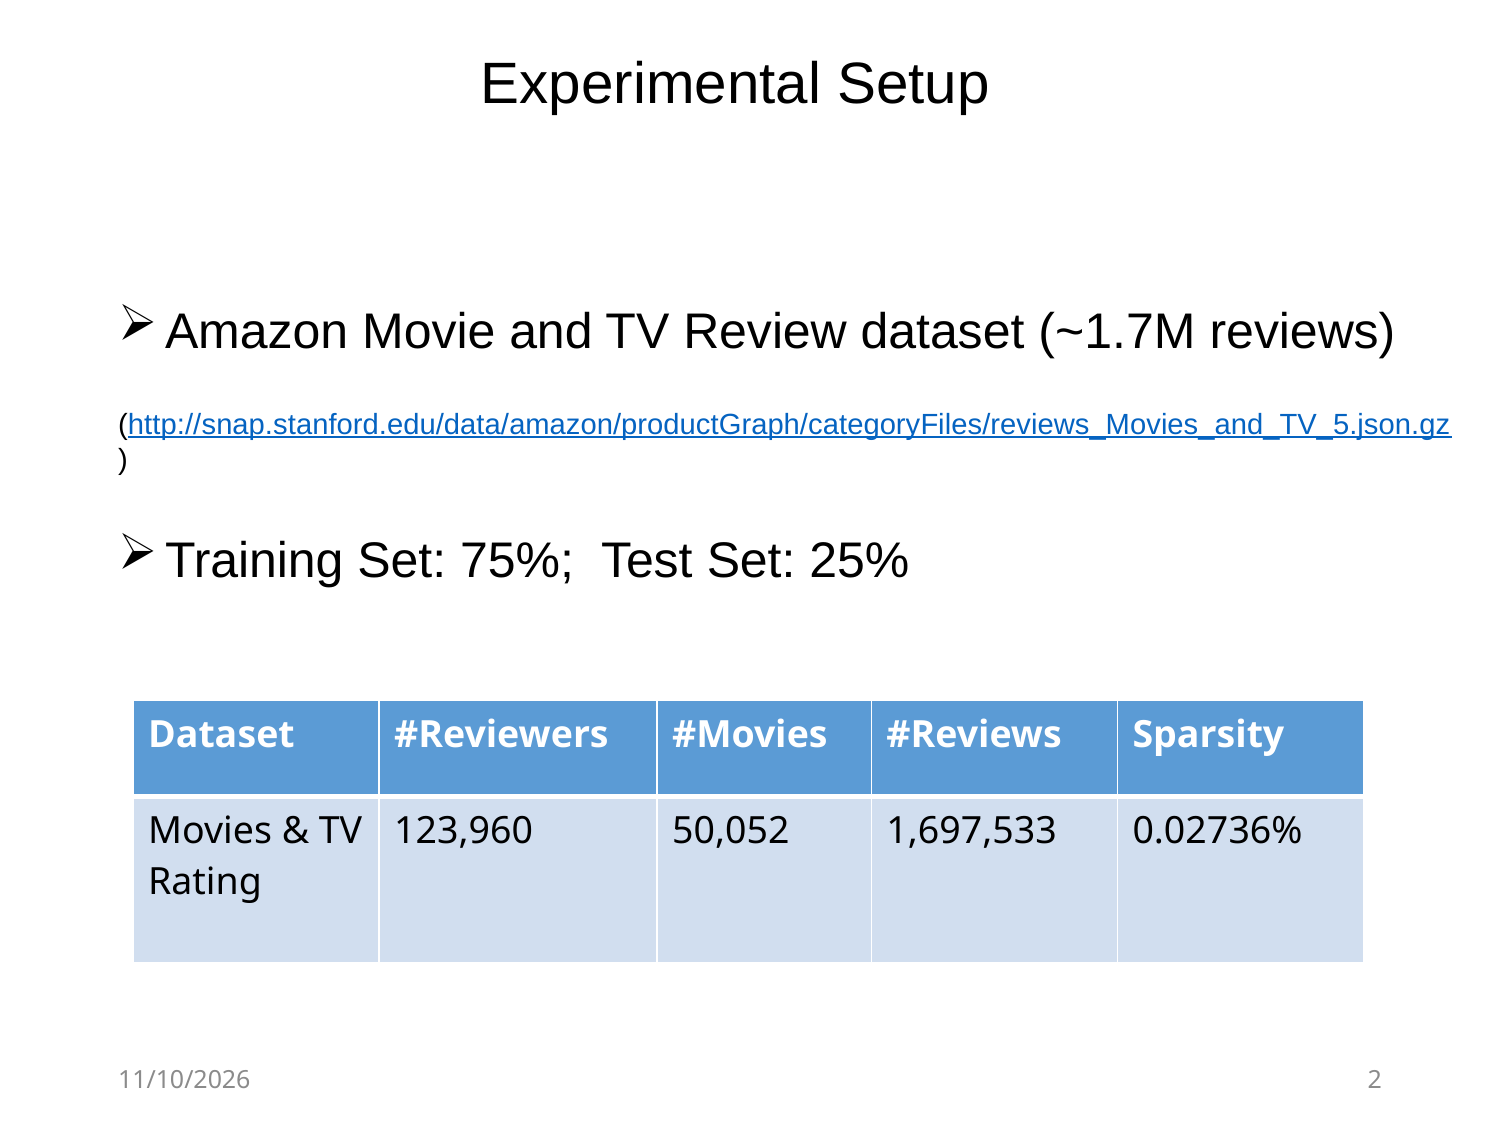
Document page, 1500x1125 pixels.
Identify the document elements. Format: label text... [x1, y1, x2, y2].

table_cell 50,052 [658, 799, 871, 962]
table_cell Movies & TV Rating [134, 799, 378, 962]
title Experimental Setup [74, 14, 1397, 123]
table_header #Movies [658, 701, 871, 794]
slide_number 2 [993, 1058, 1397, 1103]
table_cell 1,697,533 [872, 799, 1117, 962]
table_header #Reviews [872, 701, 1117, 794]
table_cell 123,960 [380, 799, 656, 962]
table_header #Reviewers [380, 701, 656, 794]
list Amazon Movie and TV Review dataset (~1.7M reviews) (http://snap.stanford.edu/data/amazon/productGraph/categoryFiles/reviews_Movies_and_TV_5.json.gz) Training Set: 75%; Test Set: 25% [103, 291, 1473, 627]
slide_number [103, 1058, 507, 1103]
table_cell 0.02736% [1118, 799, 1363, 962]
table_header Sparsity [1118, 701, 1363, 794]
table_header Dataset [134, 701, 378, 794]
